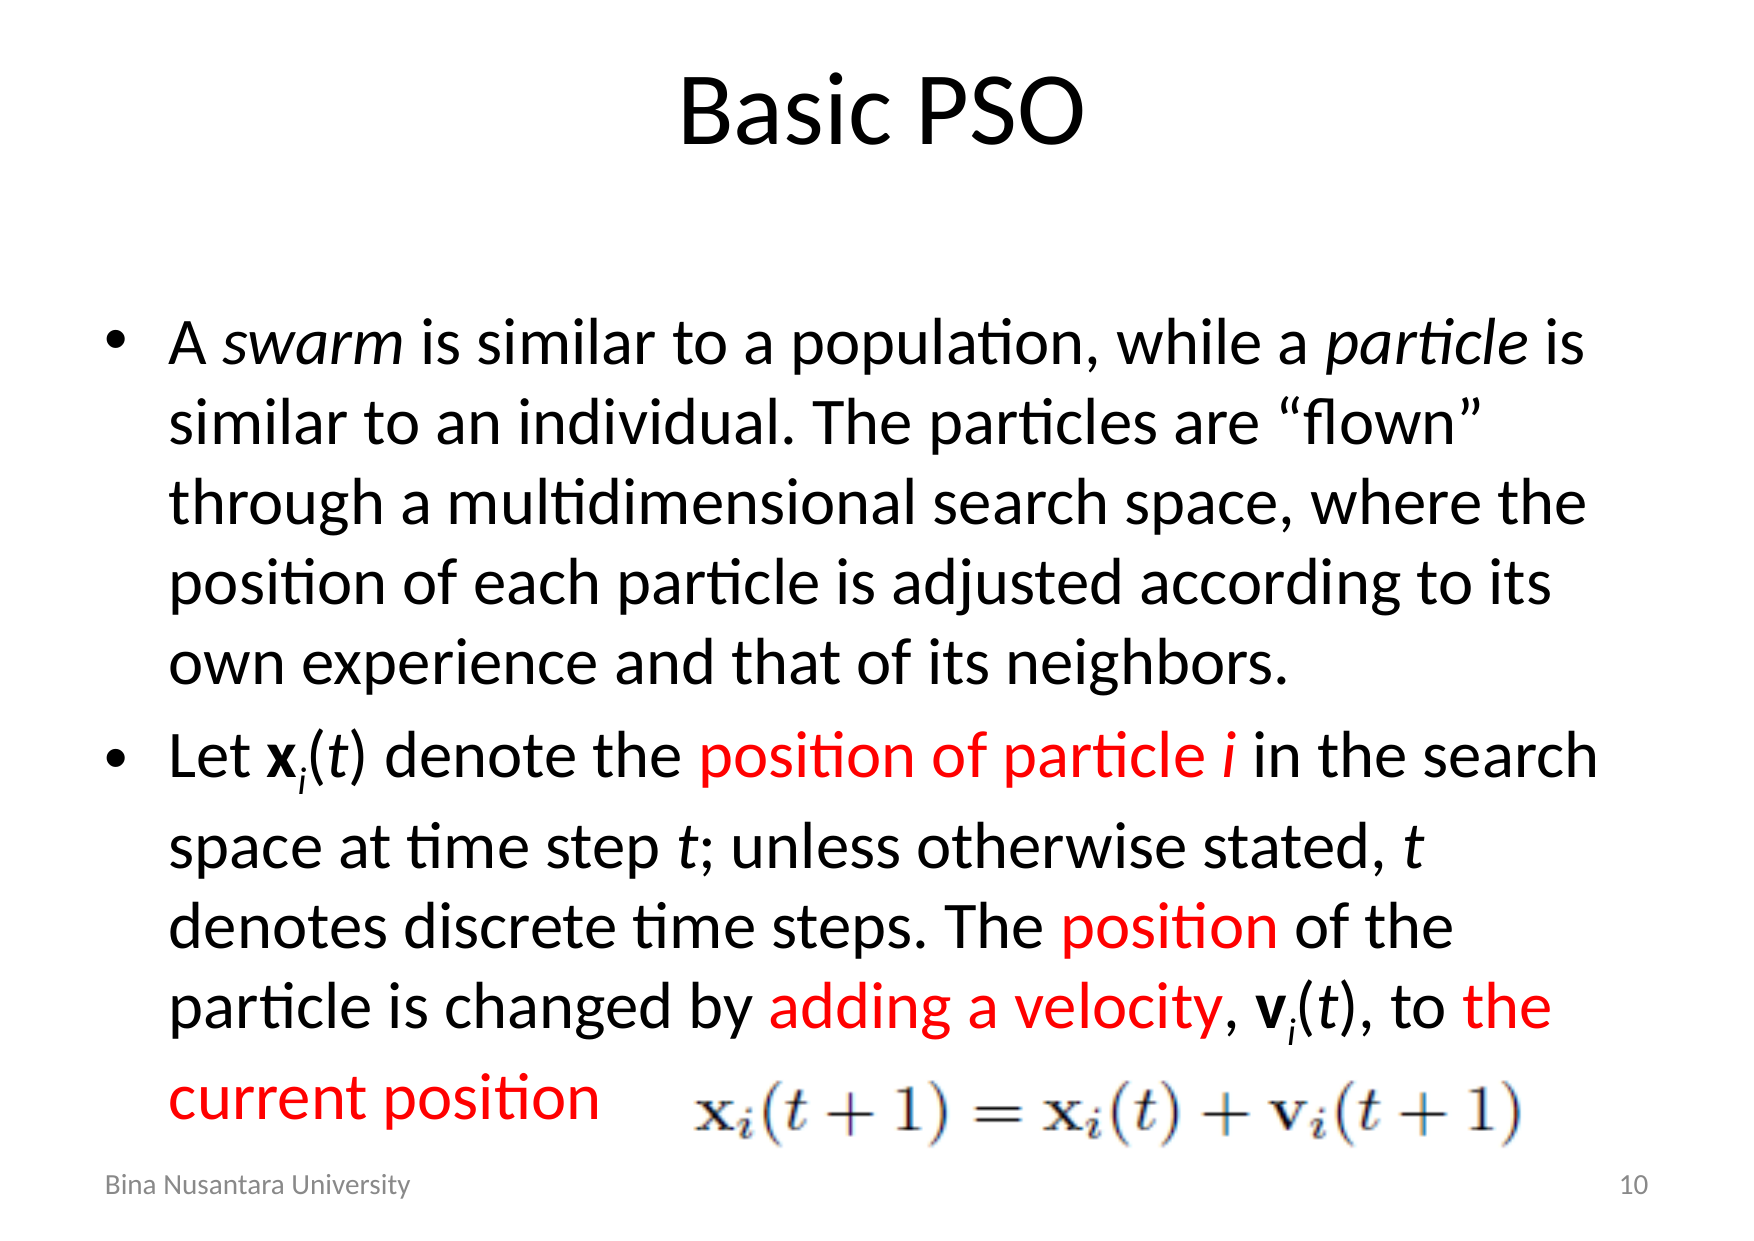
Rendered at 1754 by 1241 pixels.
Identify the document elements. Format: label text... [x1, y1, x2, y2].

slide_number Bina Nusantara University [87, 1149, 497, 1216]
list A swarm is similar to a population, while a particle is similar to an individual. The particles are “flown” through a multidimensional search space, where the position of each particle is adjusted according to its own experience and that of its neighbors. Let xi(t) denote the position of particle i in the search space at time step t; unless otherwise stated, t denotes discrete time steps. The position of the particle is changed by adding a velocity, vi(t), to the current position [87, 289, 1666, 1109]
title Basic PSO [93, 0, 1672, 207]
picture [680, 1053, 1594, 1206]
slide_number 10 [1256, 1149, 1666, 1216]
